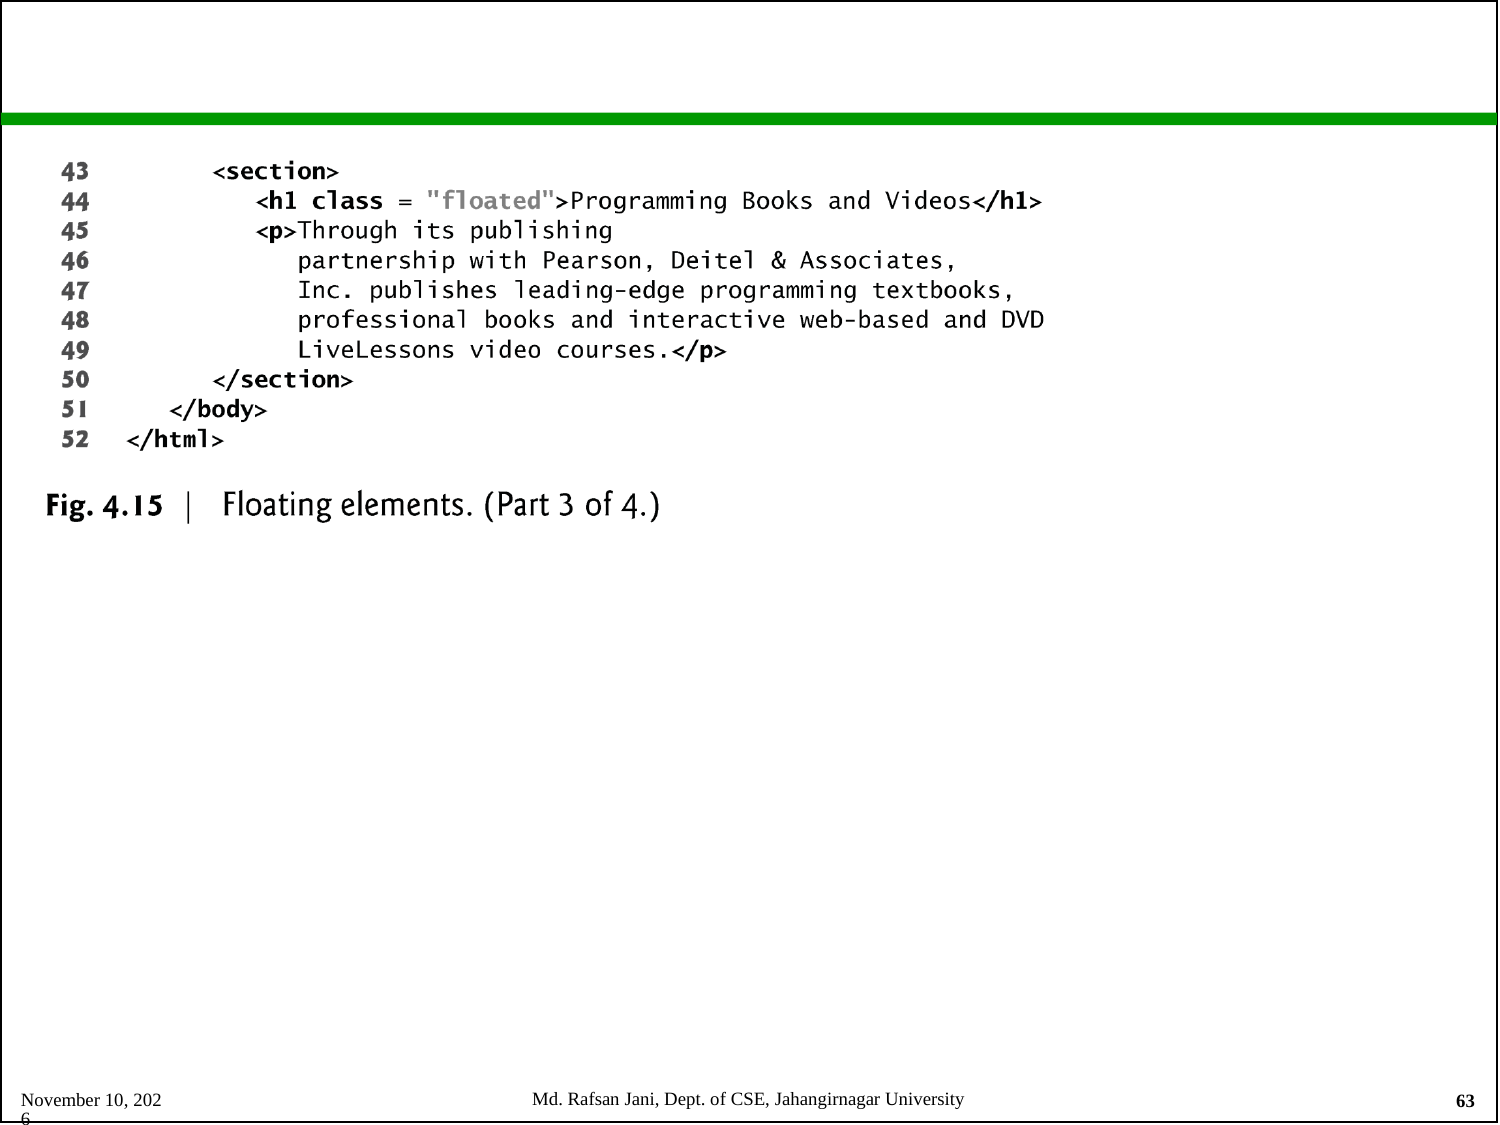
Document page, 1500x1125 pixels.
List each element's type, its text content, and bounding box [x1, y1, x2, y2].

slide_number 63 [1310, 1075, 1491, 1120]
footer Md. Rafsan Jani, Dept. of CSE, Jahangirnagar University [201, 1075, 1296, 1117]
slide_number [5, 1075, 187, 1119]
picture [0, 106, 1500, 1018]
